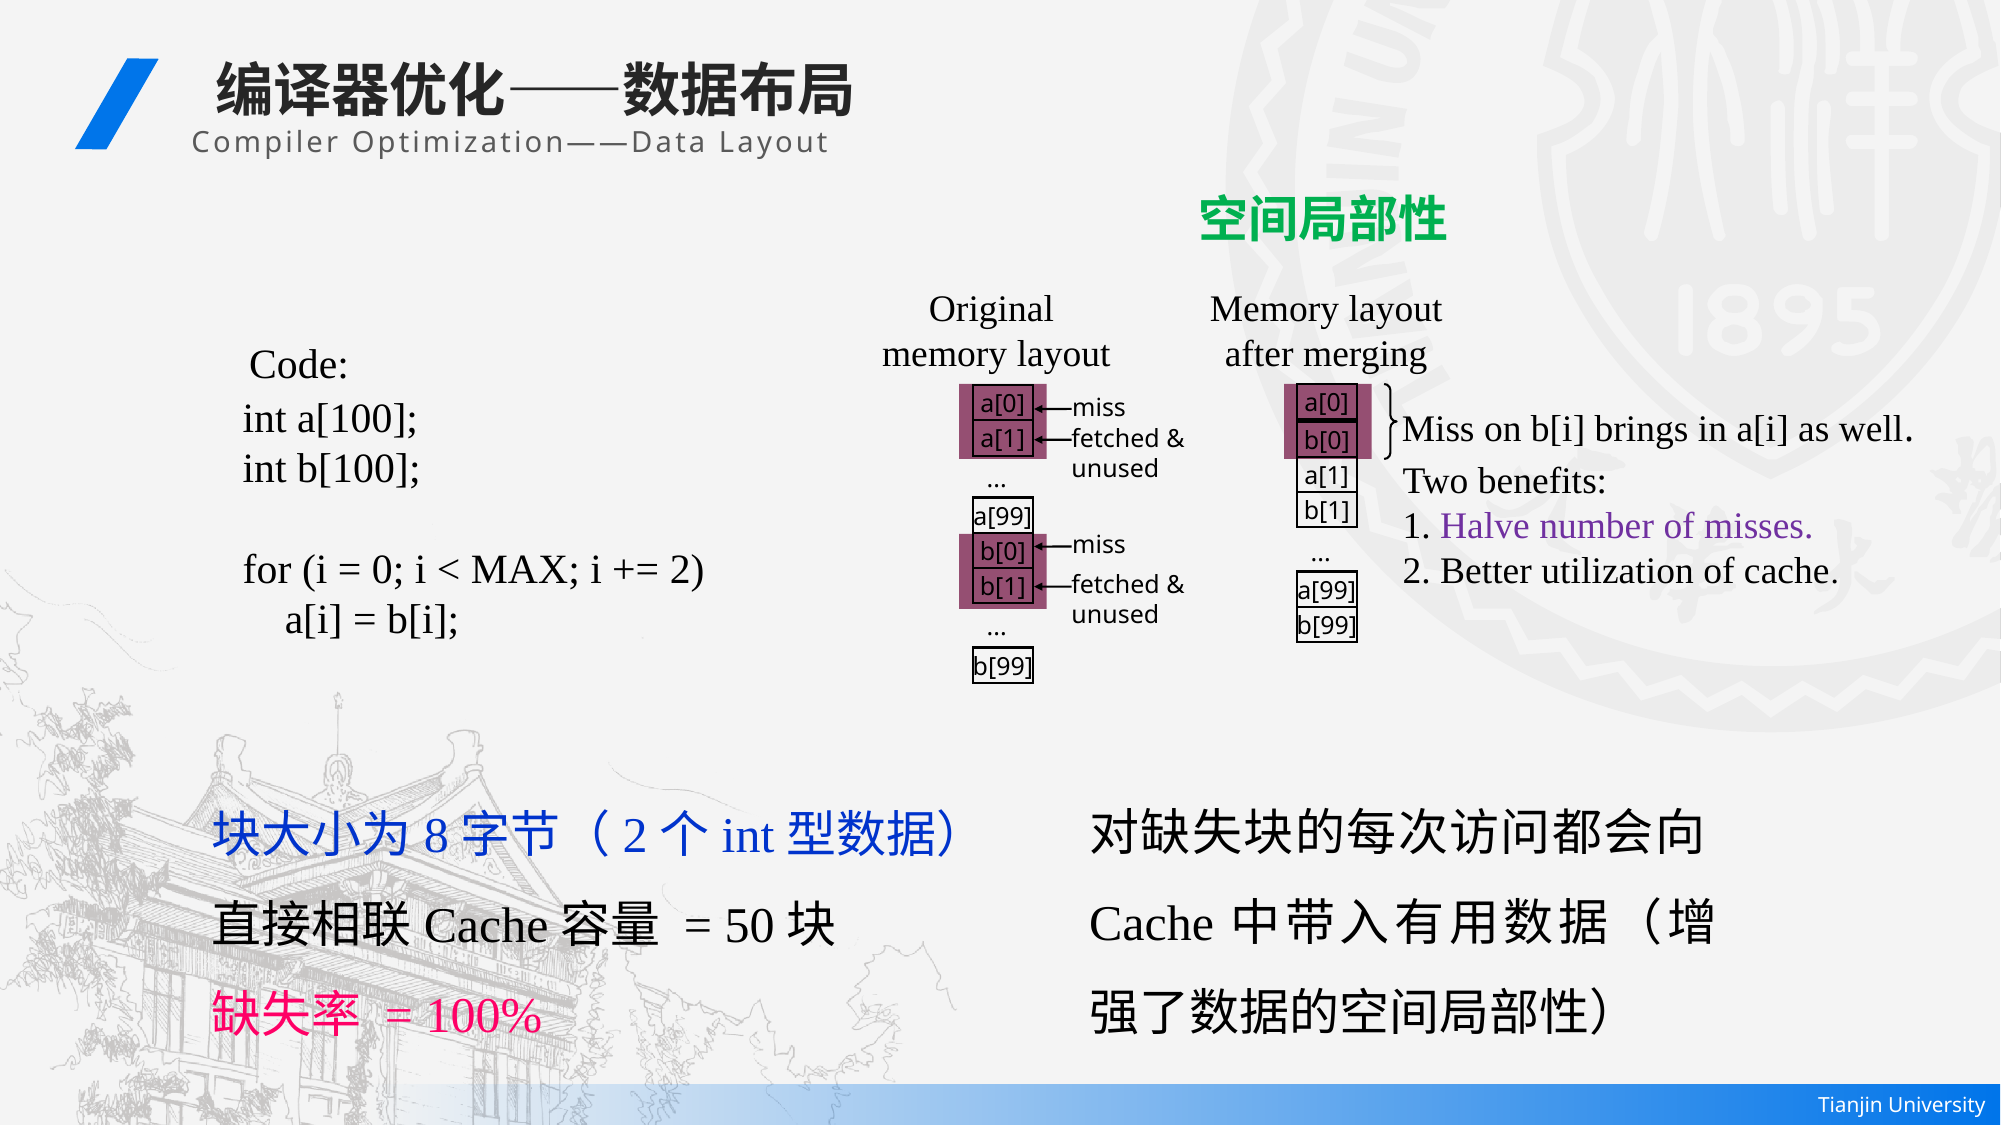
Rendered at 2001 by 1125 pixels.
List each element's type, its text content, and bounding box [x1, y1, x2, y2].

text_box 对缺失块的每次访问都会向Cache中带入有用数据（增强了数据的空间局部性） [1074, 763, 1733, 1049]
text_box b[1] [1296, 491, 1358, 528]
text_box Two benefits: 1. Halve number of misses. 2. Better utilization of cache. [1387, 459, 1854, 599]
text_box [1284, 383, 1929, 459]
text_box ... [971, 609, 1035, 645]
text_box b[99] [972, 647, 1034, 683]
text_box int a[100]; int b[100]; for (i = 0; i < MAX; i += 2) a[i] = b[i]; [227, 383, 721, 649]
text_box ... [1295, 532, 1358, 571]
text_box b[99] [1296, 606, 1358, 642]
text_box ... [971, 459, 1035, 497]
text_box Memory layout after merging [1182, 276, 1470, 382]
text_box 块大小为8字节（2个int型数据） 直接相联Cache容量 = 50块 缺失率 = 100% [197, 765, 1002, 1051]
text_box [74, 98, 104, 150]
text_box a[99] [972, 497, 1034, 521]
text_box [1034, 561, 1198, 638]
text_box a[1] [1296, 459, 1358, 491]
text_box Code: [233, 329, 365, 395]
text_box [1034, 414, 1198, 491]
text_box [959, 521, 1140, 609]
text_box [959, 383, 1140, 459]
text_box Original memory layout [812, 276, 1181, 382]
text_box 空间局部性 [1099, 180, 1548, 255]
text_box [104, 45, 895, 167]
text_box a[99] [1296, 571, 1358, 606]
